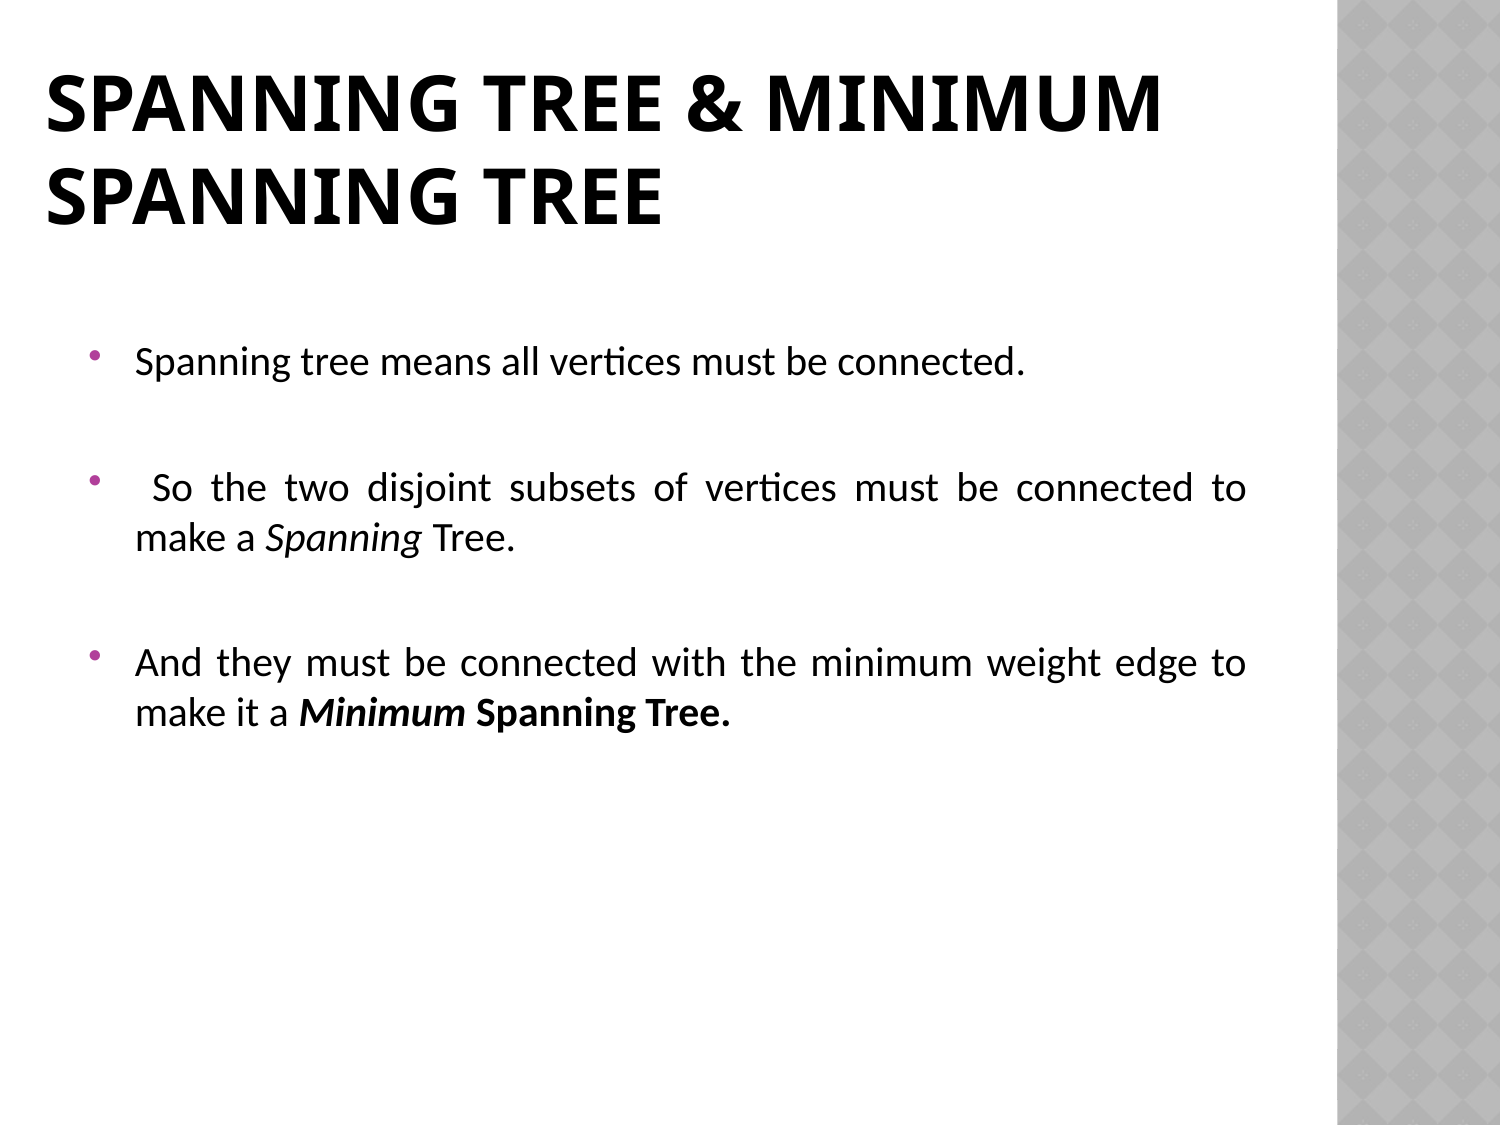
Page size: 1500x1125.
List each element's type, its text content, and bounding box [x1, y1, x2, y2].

list Spanning tree means all vertices must be connected. So the two disjoint subsets of vertices must be connected to make a Spanning Tree. And they must be connected with the minimum weight edge to make it a Minimum Spanning Tree. [75, 264, 1263, 1059]
title Spanning tree & MINIMUM SPANNING TREE [37, 52, 1338, 240]
